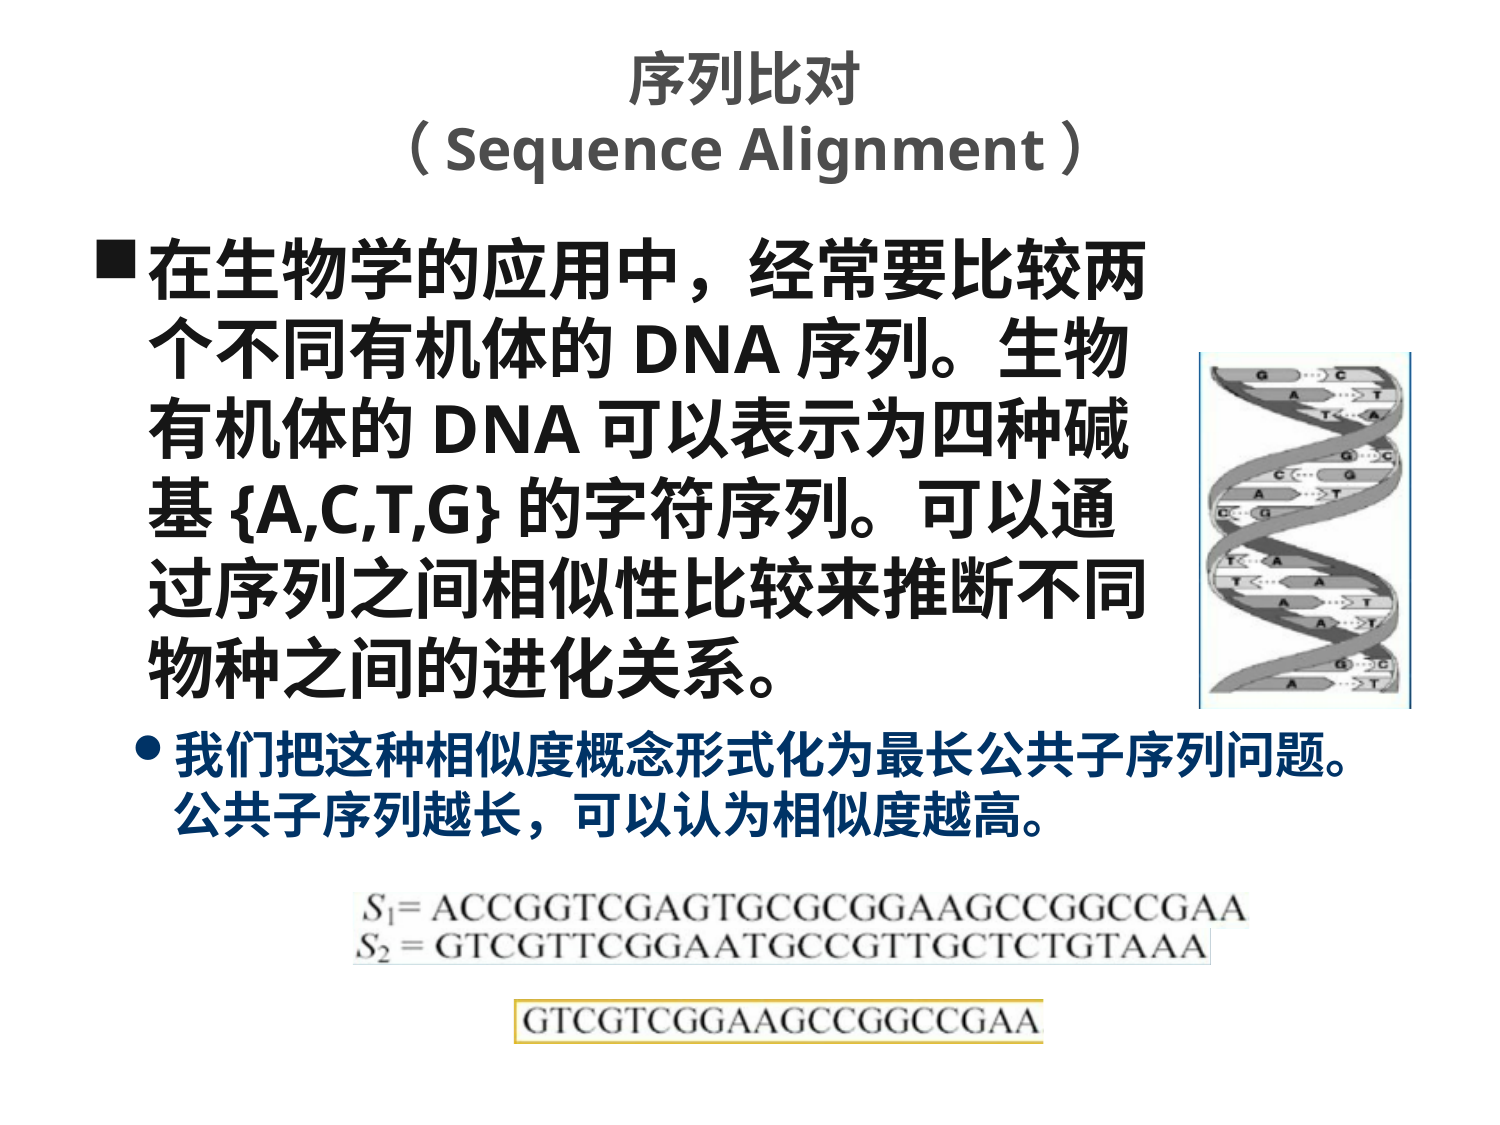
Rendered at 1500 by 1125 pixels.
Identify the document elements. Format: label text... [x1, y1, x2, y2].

picture [352, 892, 1250, 965]
text_box 我们把这种相似度概念形式化为最长公共子序列问题。公共子序列越长，可以认为相似度越高。 [53, 716, 1365, 1075]
picture [1198, 352, 1412, 709]
picture [513, 999, 1044, 1044]
title 序列比对 （Sequence Alignment） [70, 35, 1421, 223]
list 在生物学的应用中，经常要比较两个不同有机体的DNA序列。生物有机体的DNA可以表示为四种碱基{A,C,T,G}的字符序列。可以通过序列之间相似性比较来推断不同物种之间的进化关系。 [76, 220, 1189, 579]
